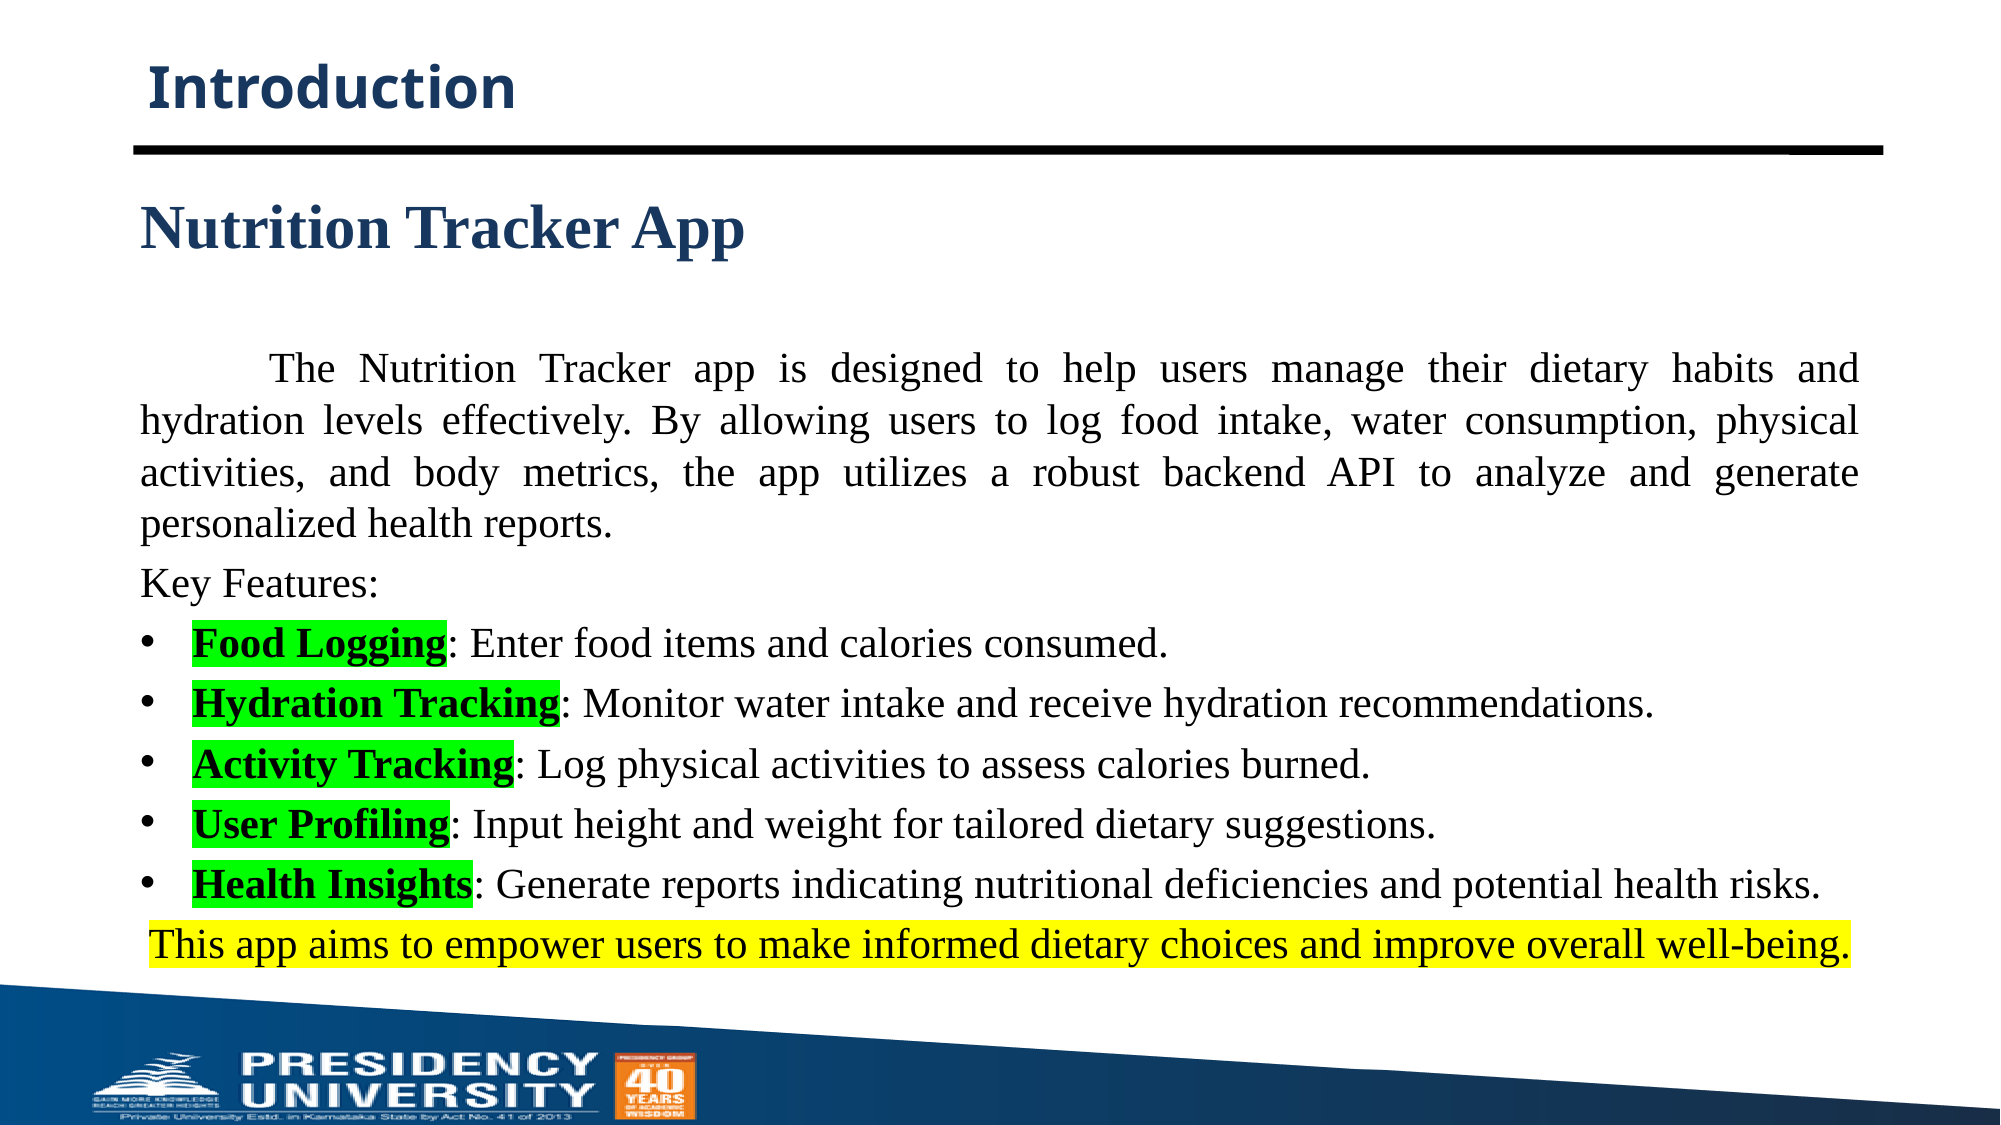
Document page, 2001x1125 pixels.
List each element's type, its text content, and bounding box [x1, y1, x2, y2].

list Nutrition Tracker App The Nutrition Tracker app is designed to help users manage their dietary habits and hydration levels effectively. By allowing users to log food intake, water consumption, physical activities, and body metrics, the app utilizes a robust backend API to analyze and generate personalized health reports. Key Features: Food Logging: Enter food items and calories consumed. Hydration Tracking: Monitor water intake and receive hydration recommendations. Activity Tracking: Log physical activities to assess calories burned. User Profiling: Input height and weight for tailored dietary suggestions. Health Insights: Generate reports indicating nutritional deficiencies and potential health risks. This app aims to empower users to make informed dietary choices and improve overall well-being. [125, 178, 1875, 991]
picture [0, 982, 2000, 1125]
title Introduction [133, 45, 1884, 125]
